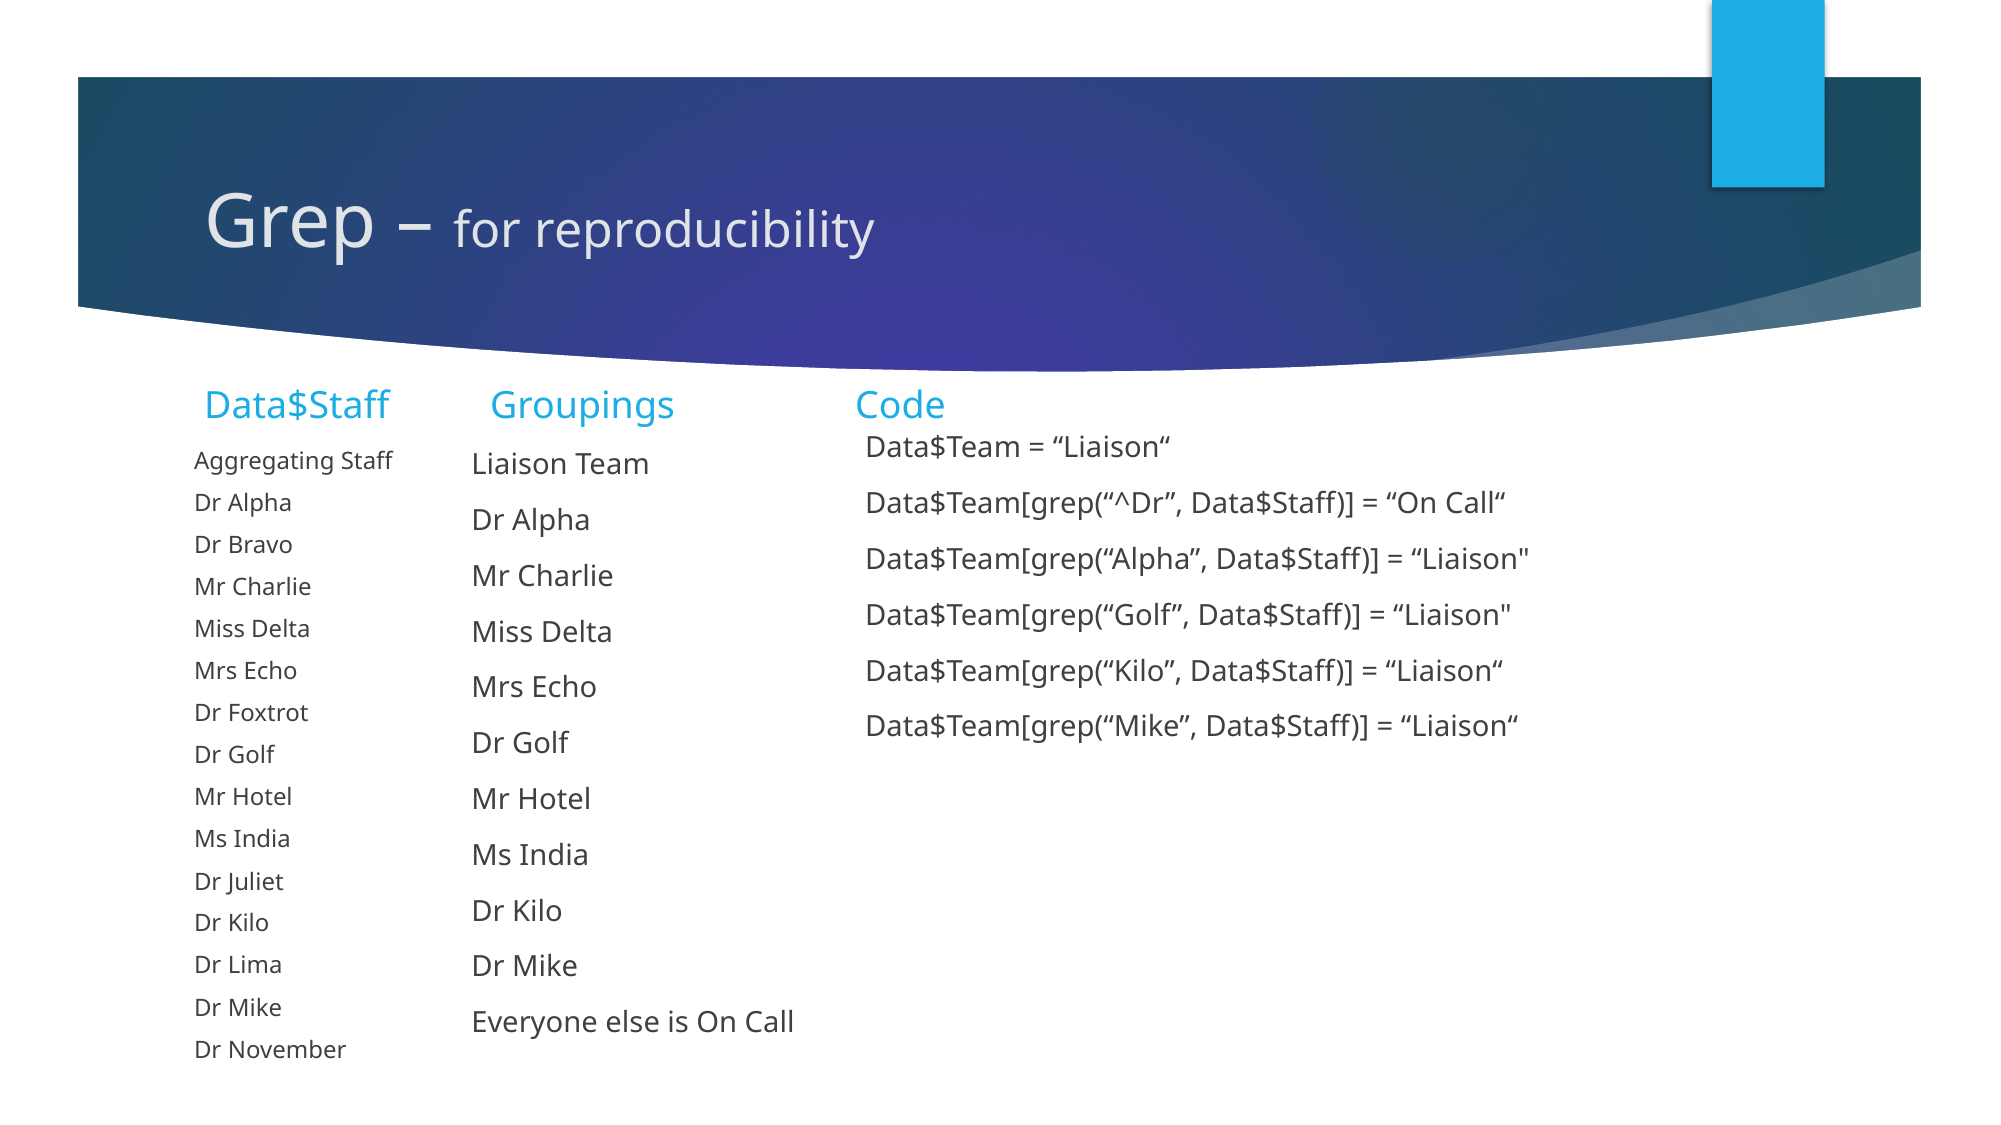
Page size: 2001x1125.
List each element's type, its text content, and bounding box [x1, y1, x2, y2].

title Grep – for reproducibility [189, 159, 1627, 276]
text_box Liaison Team Dr Alpha Mr Charlie Miss Delta Mrs Echo Dr Golf Mr Hotel Ms India Dr Kilo Dr Mike Everyone else is On Call [456, 438, 832, 1077]
text_box Groupings [475, 374, 840, 469]
text_box Data$Team = “Liaison“ Data$Team[grep(“^Dr”, Data$Staff)] = “On Call“ Data$Team[grep(“Alpha”, Data$Staff)] = “Liaison" Data$Team[grep(“Golf”, Data$Staff)] = “Liaison" Data$Team[grep(“Kilo”, Data$Staff)] = “Liaison“ Data$Team[grep(“Mike”, Data$Staff)] = “Liaison“ [850, 421, 1986, 1107]
text_box Data$Staff [189, 374, 475, 469]
text_box Code [840, 374, 1357, 469]
text_box Aggregating Staff Dr Alpha Dr Bravo Mr Charlie Miss Delta Mrs Echo Dr Foxtrot Dr Golf Mr Hotel Ms India Dr Juliet Dr Kilo Dr Lima Dr Mike Dr November [179, 438, 456, 1077]
